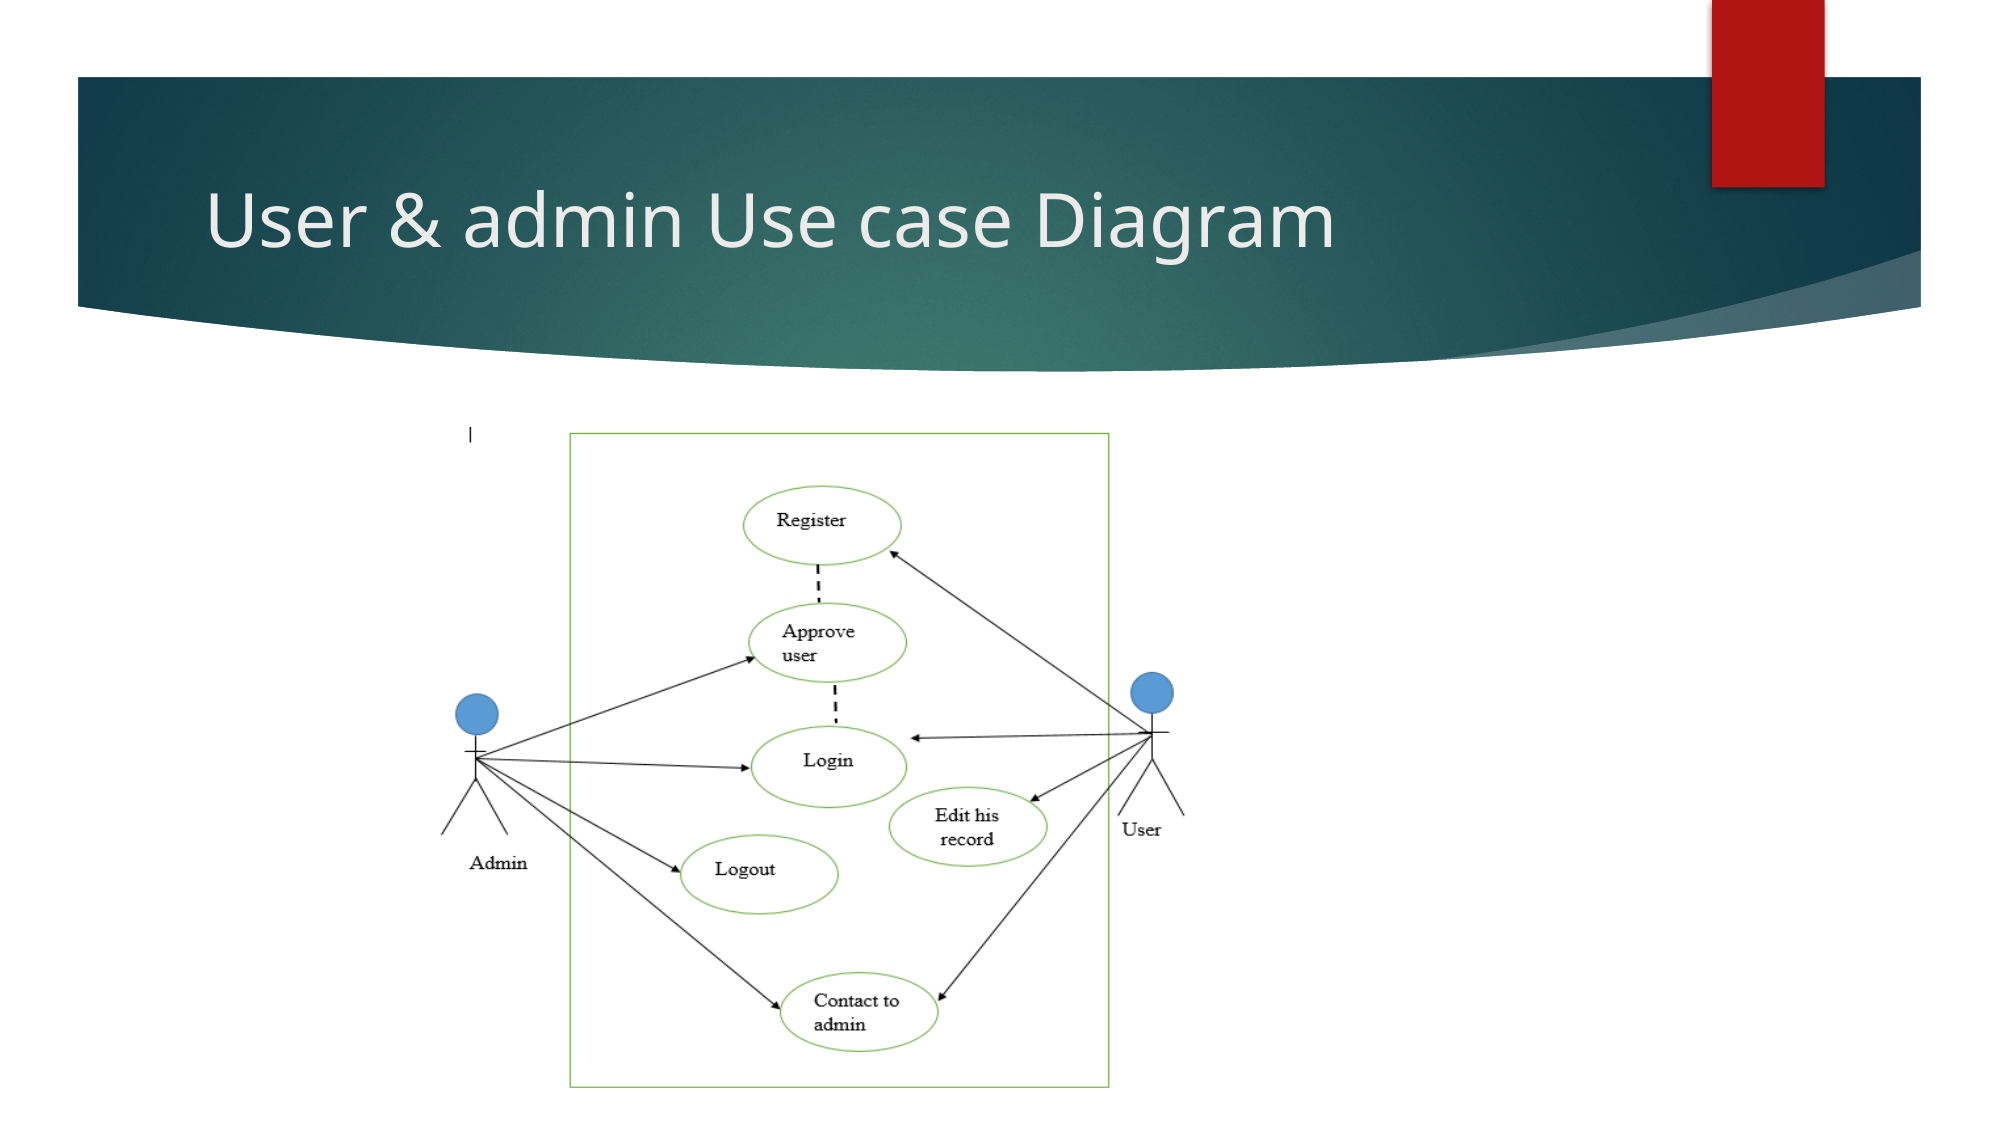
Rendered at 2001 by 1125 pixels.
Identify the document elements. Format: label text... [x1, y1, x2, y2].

title User & admin Use case Diagram [189, 159, 1638, 276]
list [395, 426, 1213, 1125]
